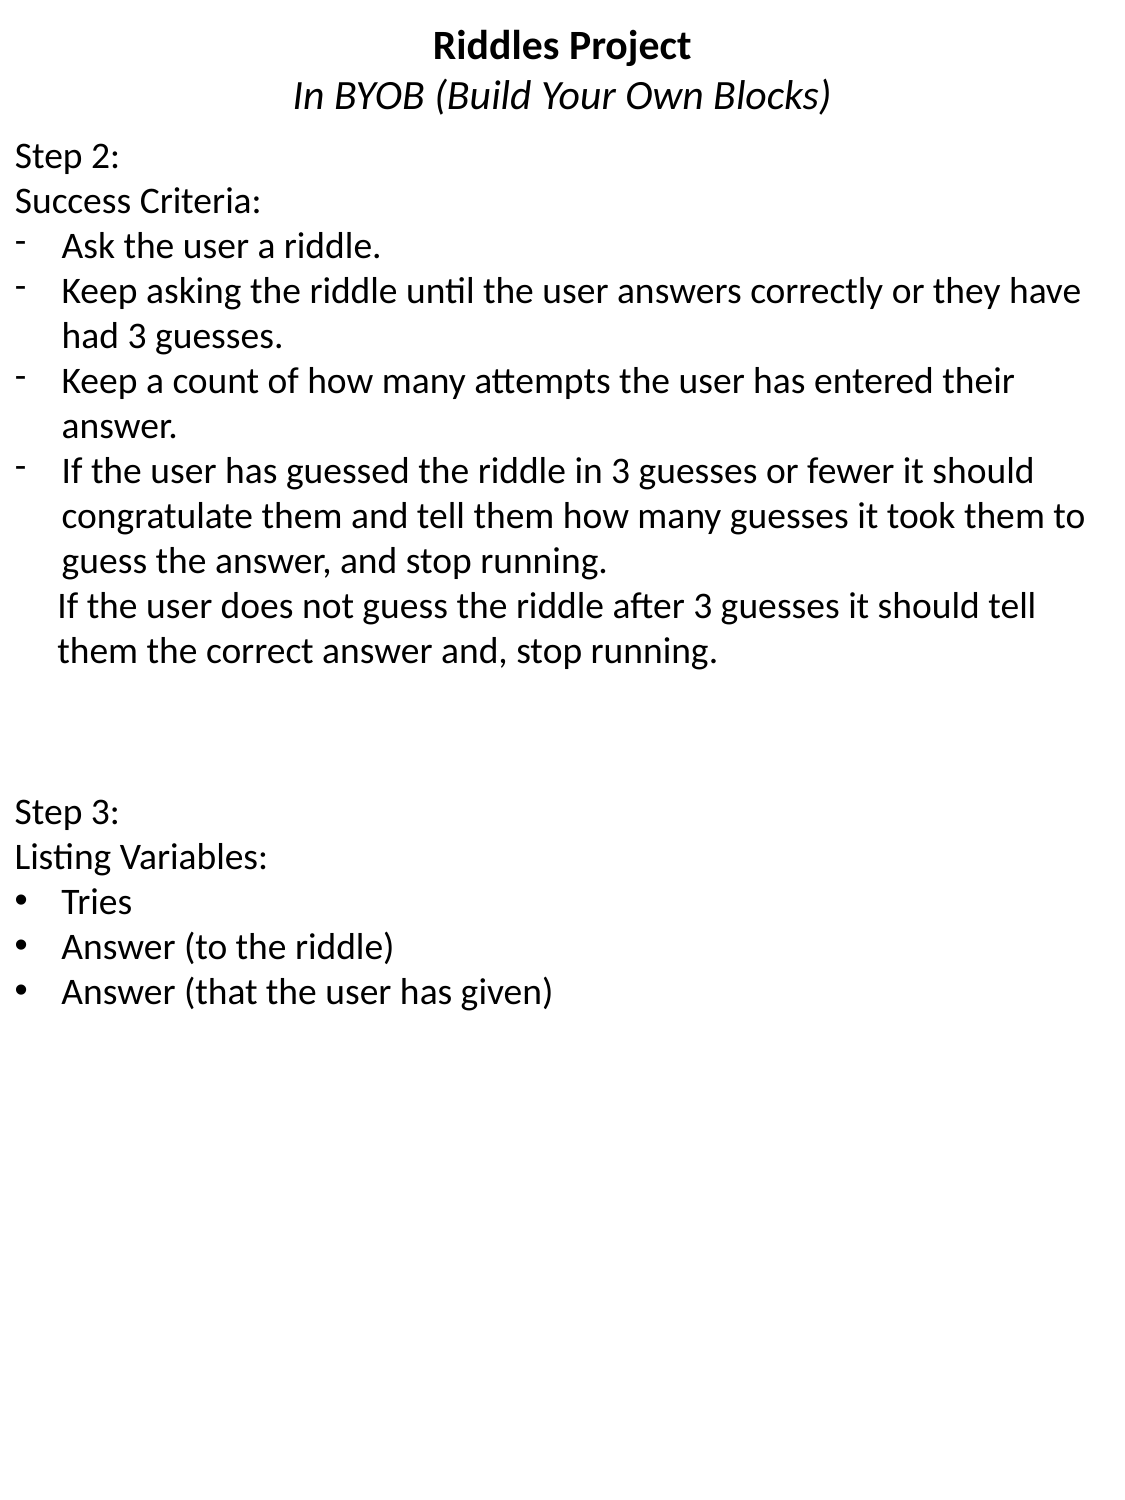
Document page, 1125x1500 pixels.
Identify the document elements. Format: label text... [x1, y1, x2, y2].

text_box Step 3: Listing Variables: Tries Answer (to the riddle) Answer (that the user has given) [0, 779, 1125, 1019]
text_box Step 2: Success Criteria: Ask the user a riddle. Keep asking the riddle until the user answers correctly or they have had 3 guesses. Keep a count of how many attempts the user has entered their answer. If the user has guessed the riddle in 3 guesses or fewer it should congratulate them and tell them how many guesses it took them to guess the answer, and stop running. If the user does not guess the riddle after 3 guesses it should tell them the correct answer and, stop running. [0, 136, 1125, 679]
text_box Riddles Project In BYOB (Build Your Own Blocks) [0, 0, 1125, 136]
